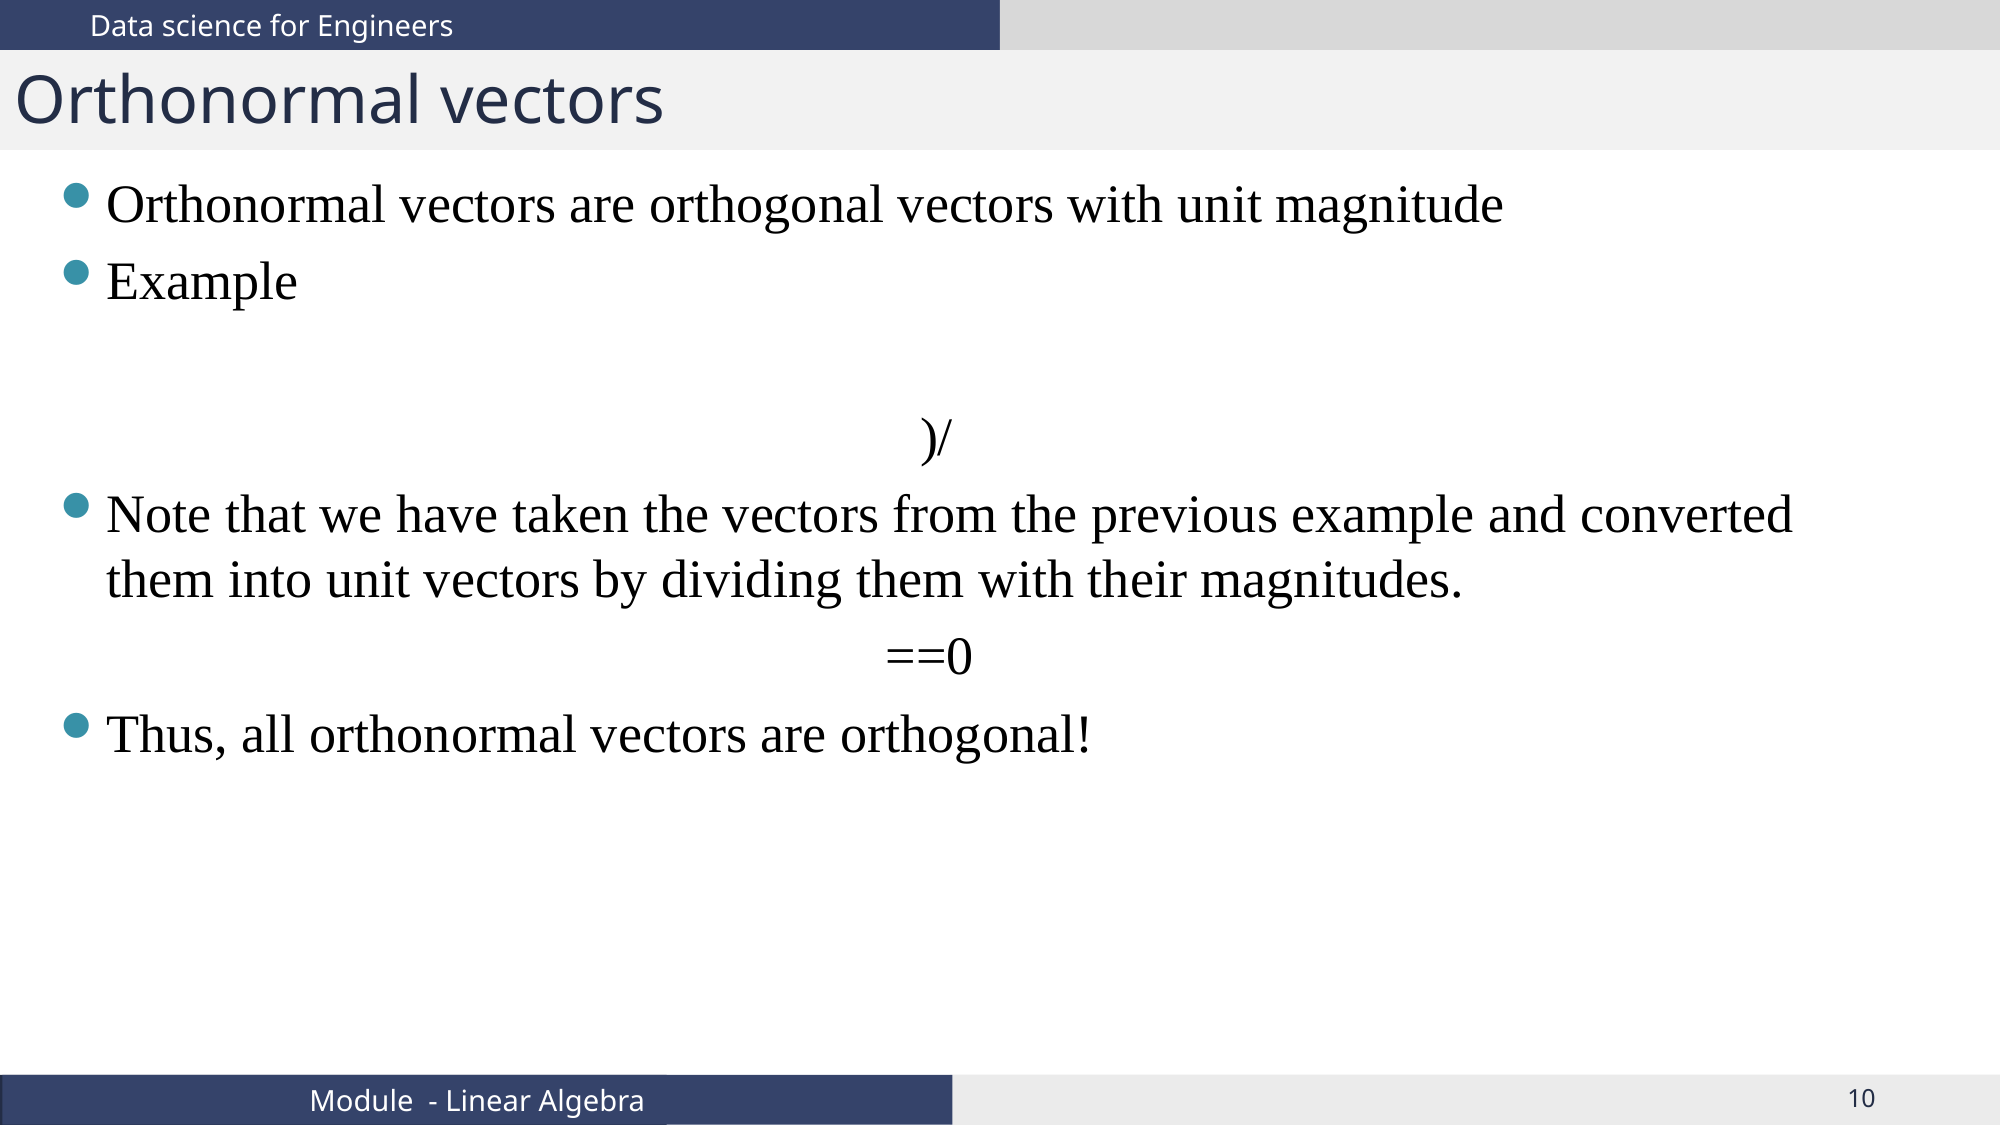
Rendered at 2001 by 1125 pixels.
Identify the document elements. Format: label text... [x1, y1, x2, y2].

title Orthonormal vectors [0, 50, 1634, 146]
